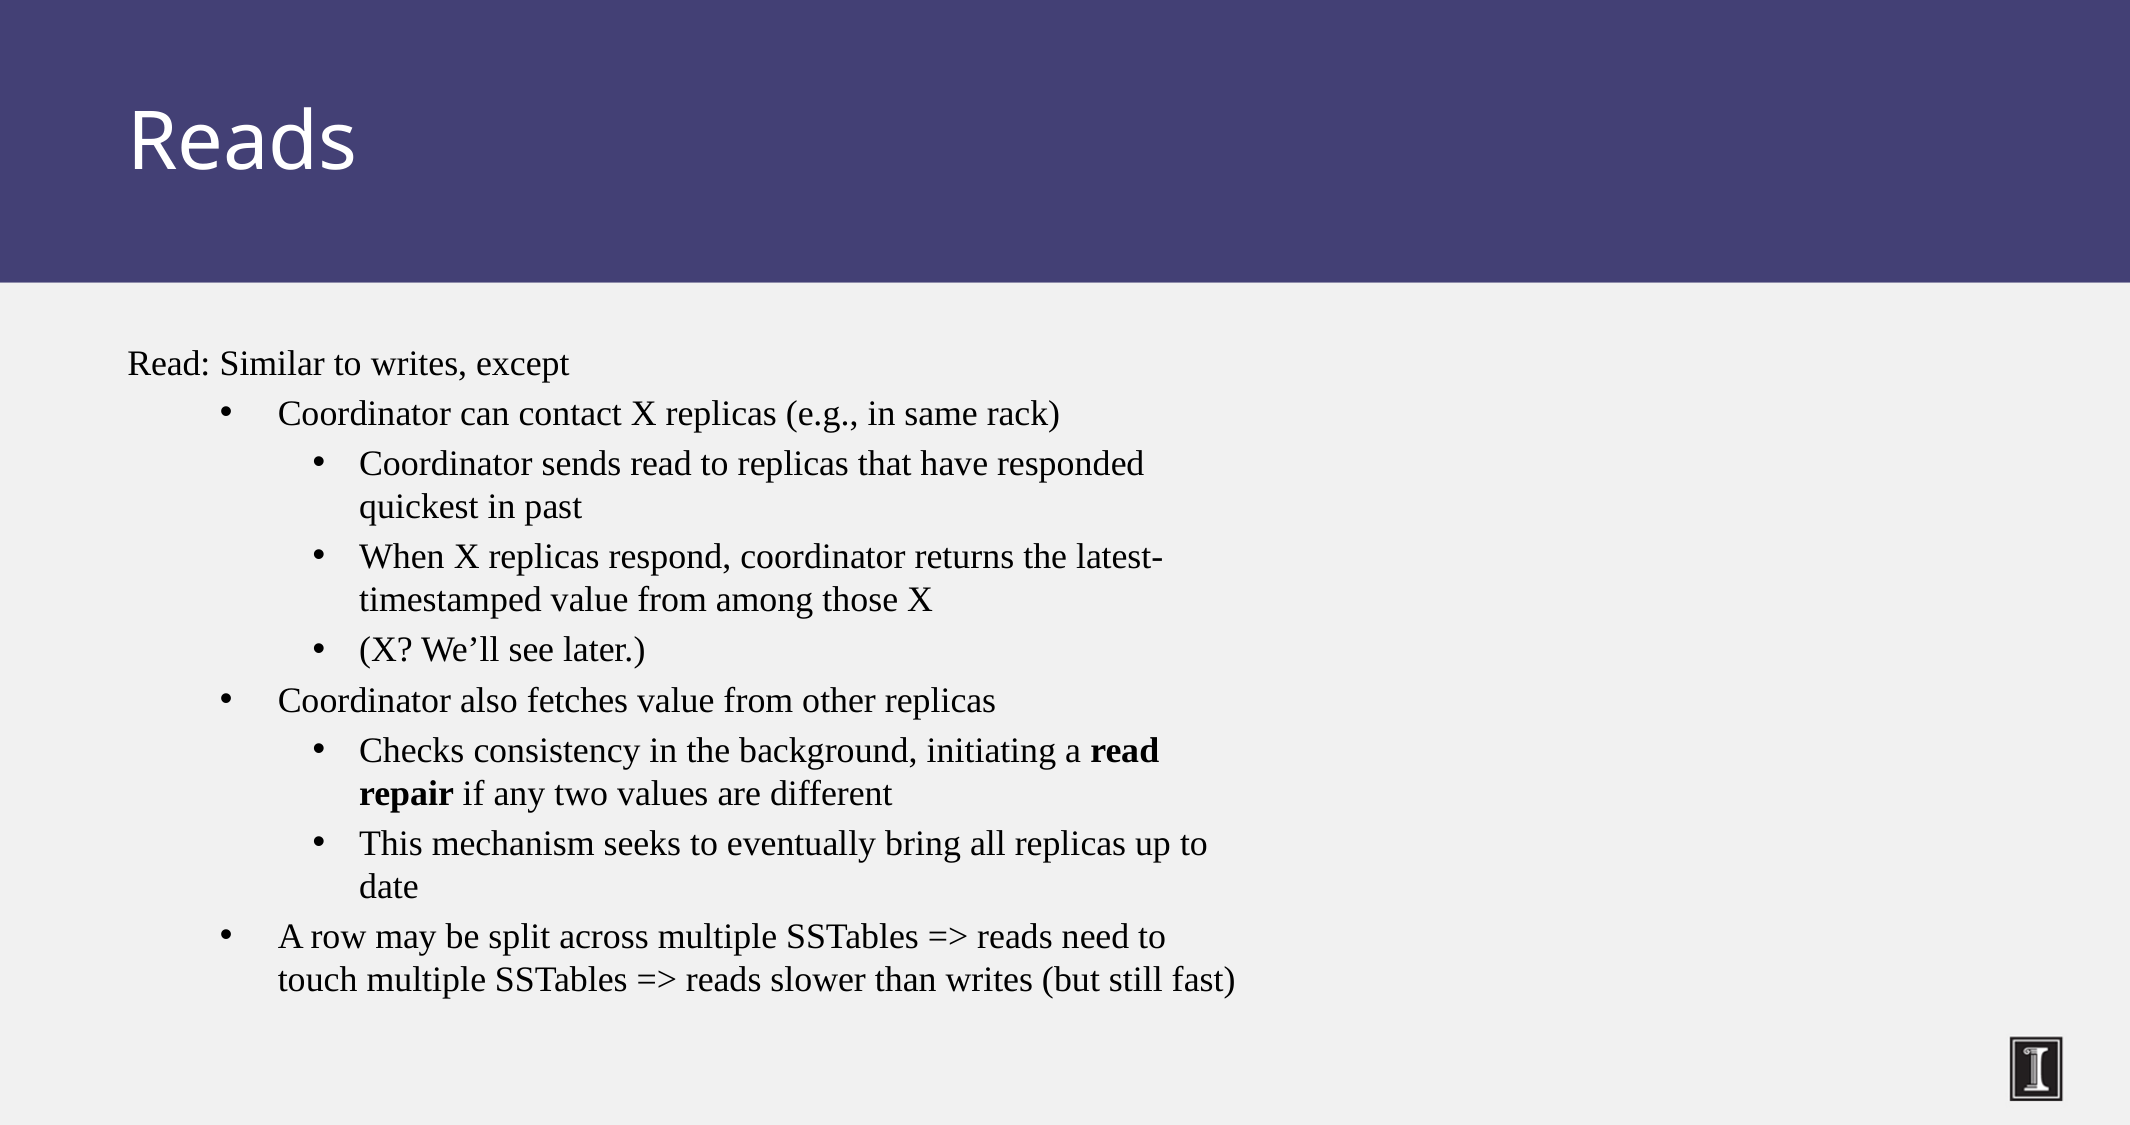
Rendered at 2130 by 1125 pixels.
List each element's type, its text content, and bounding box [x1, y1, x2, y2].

picture [0, 0, 2130, 1125]
title Reads [106, 45, 2059, 230]
list Read: Similar to writes, except Coordinator can contact X replicas (e.g., in same rack) Coordinator sends read to replicas that have responded quickest in past When X replicas respond, coordinator returns the latest-timestamped value from among those X (X? We’ll see later.) Coordinator also fetches value from other replicas Checks consistency in the background, initiating a read repair if any two values are different This mechanism seeks to eventually bring all replicas up to date A row may be split across multiple SSTables => reads need to touch multiple SSTables => reads slower than writes (but still fast) [106, 329, 1261, 1030]
